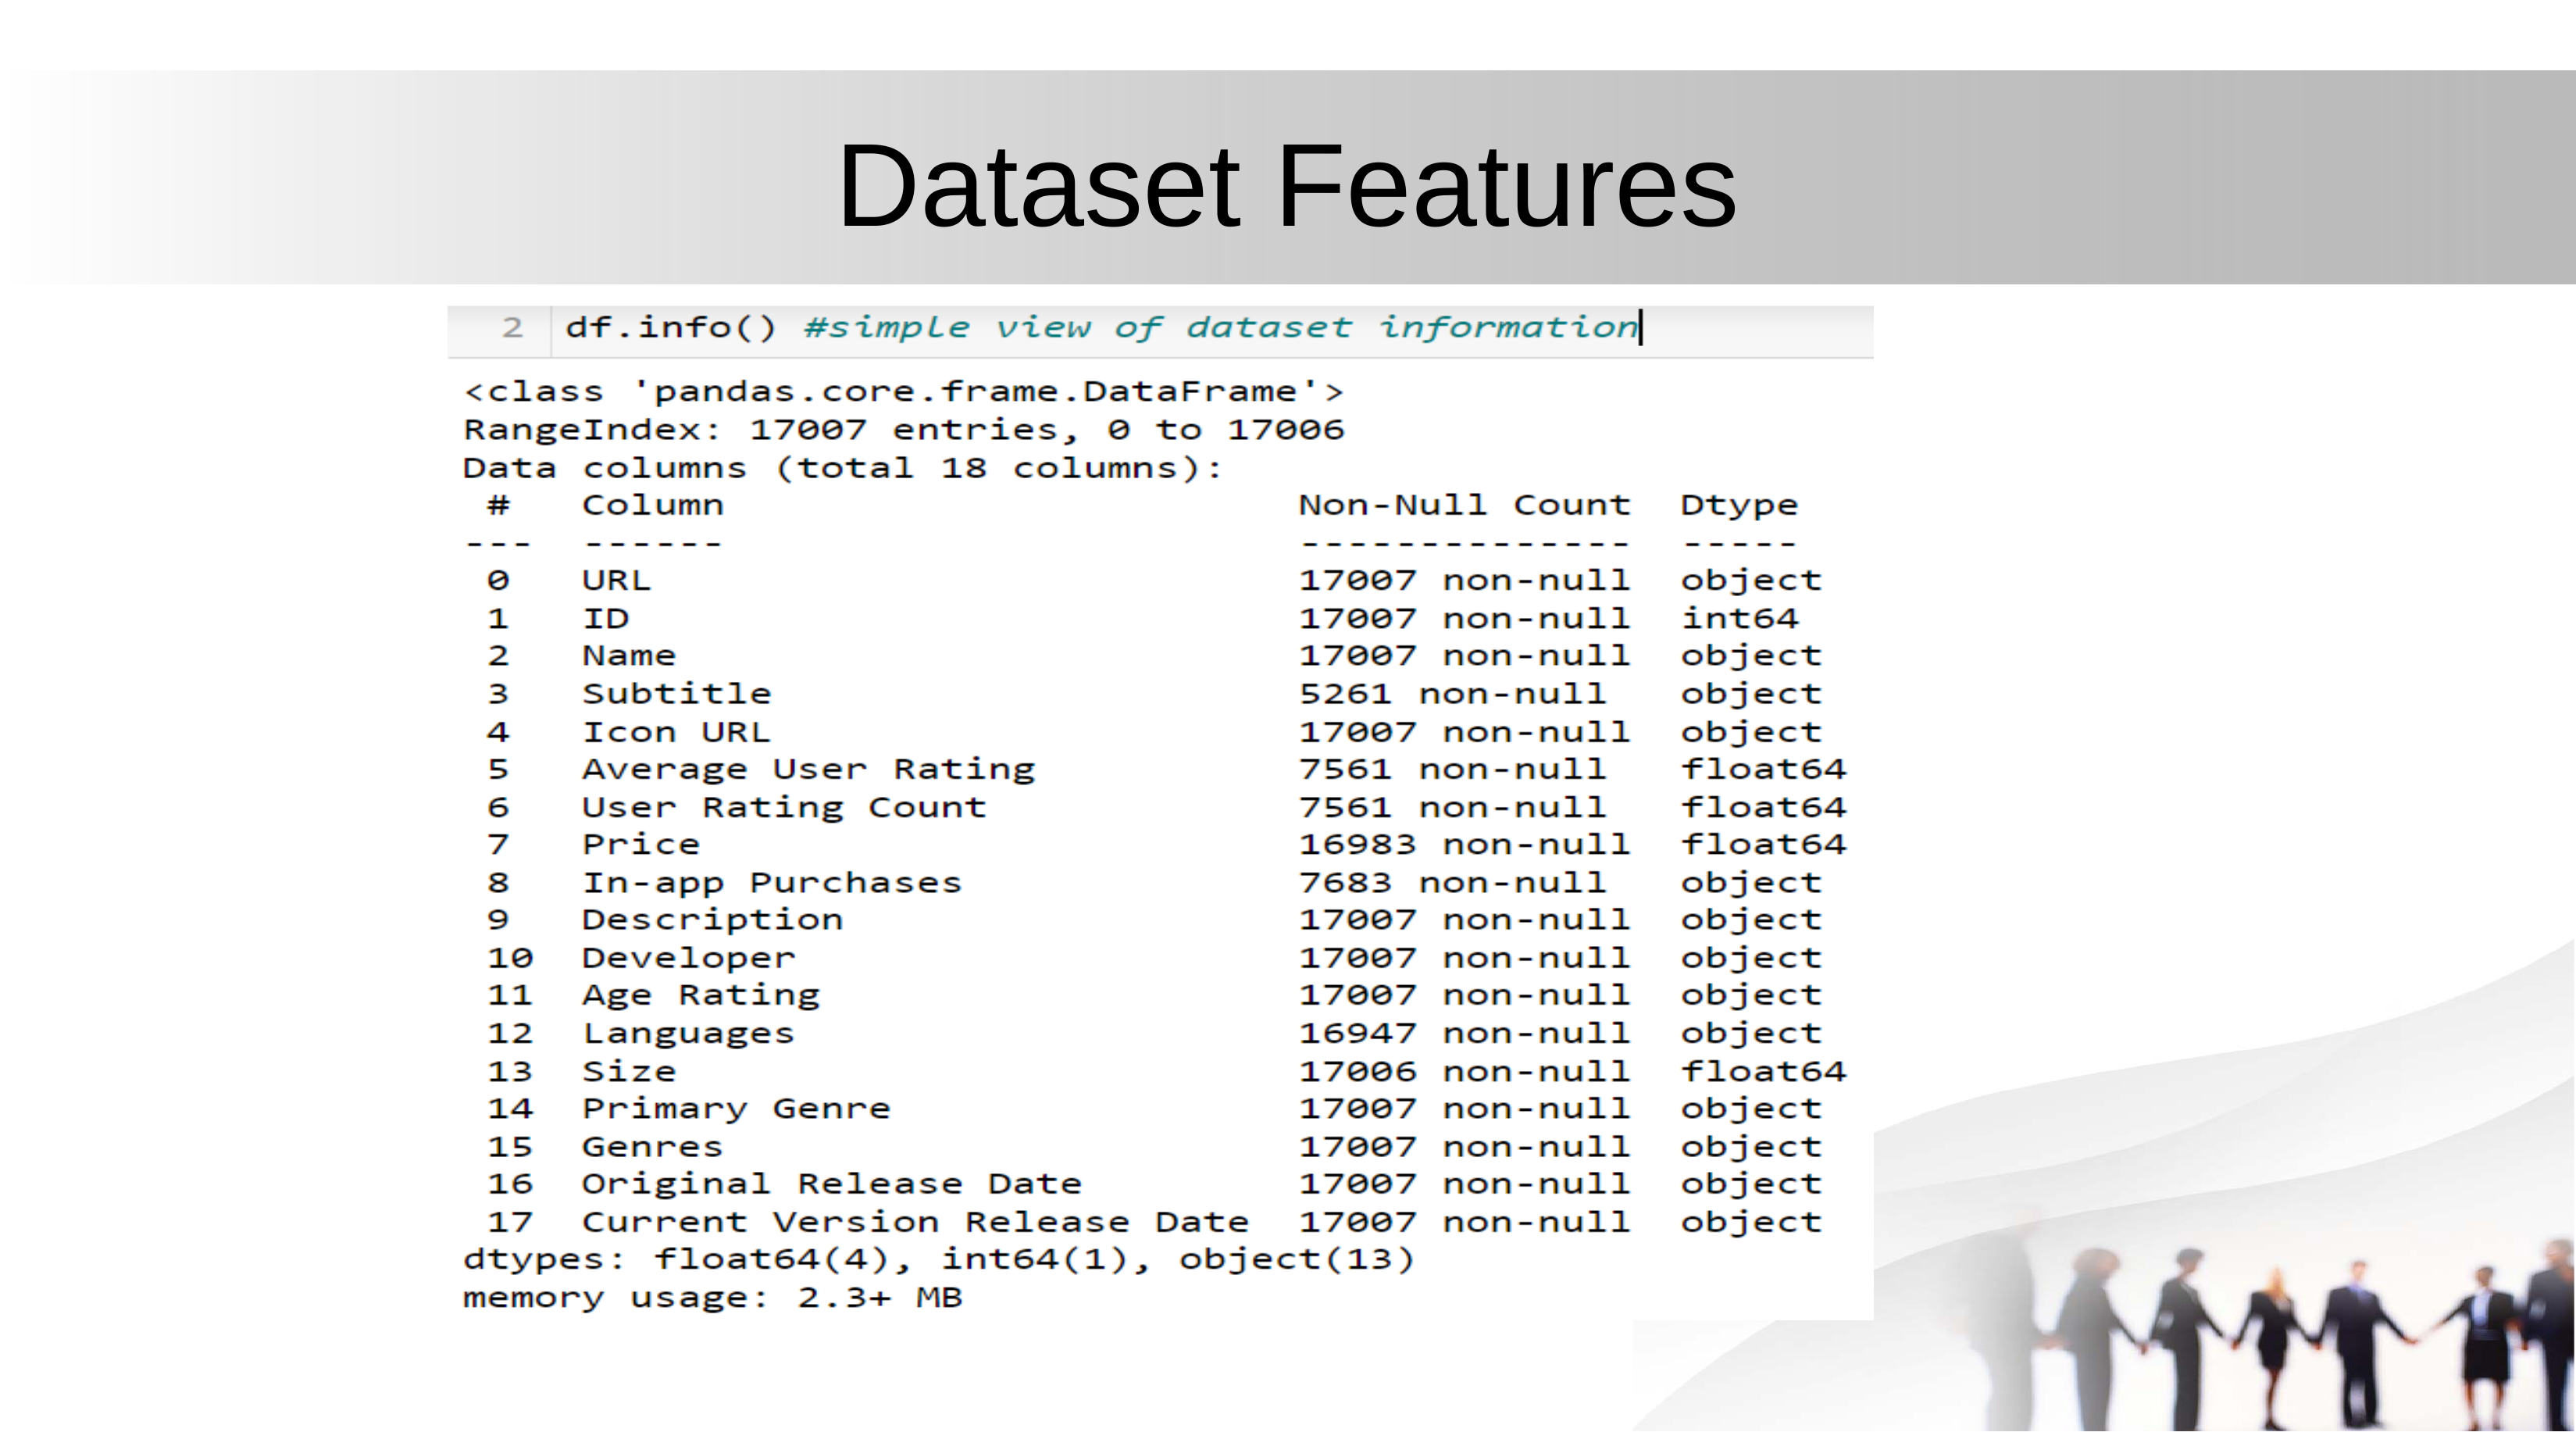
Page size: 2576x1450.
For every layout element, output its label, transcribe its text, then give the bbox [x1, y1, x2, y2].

picture [448, 299, 2574, 1431]
title Dataset Features [128, 58, 2448, 300]
